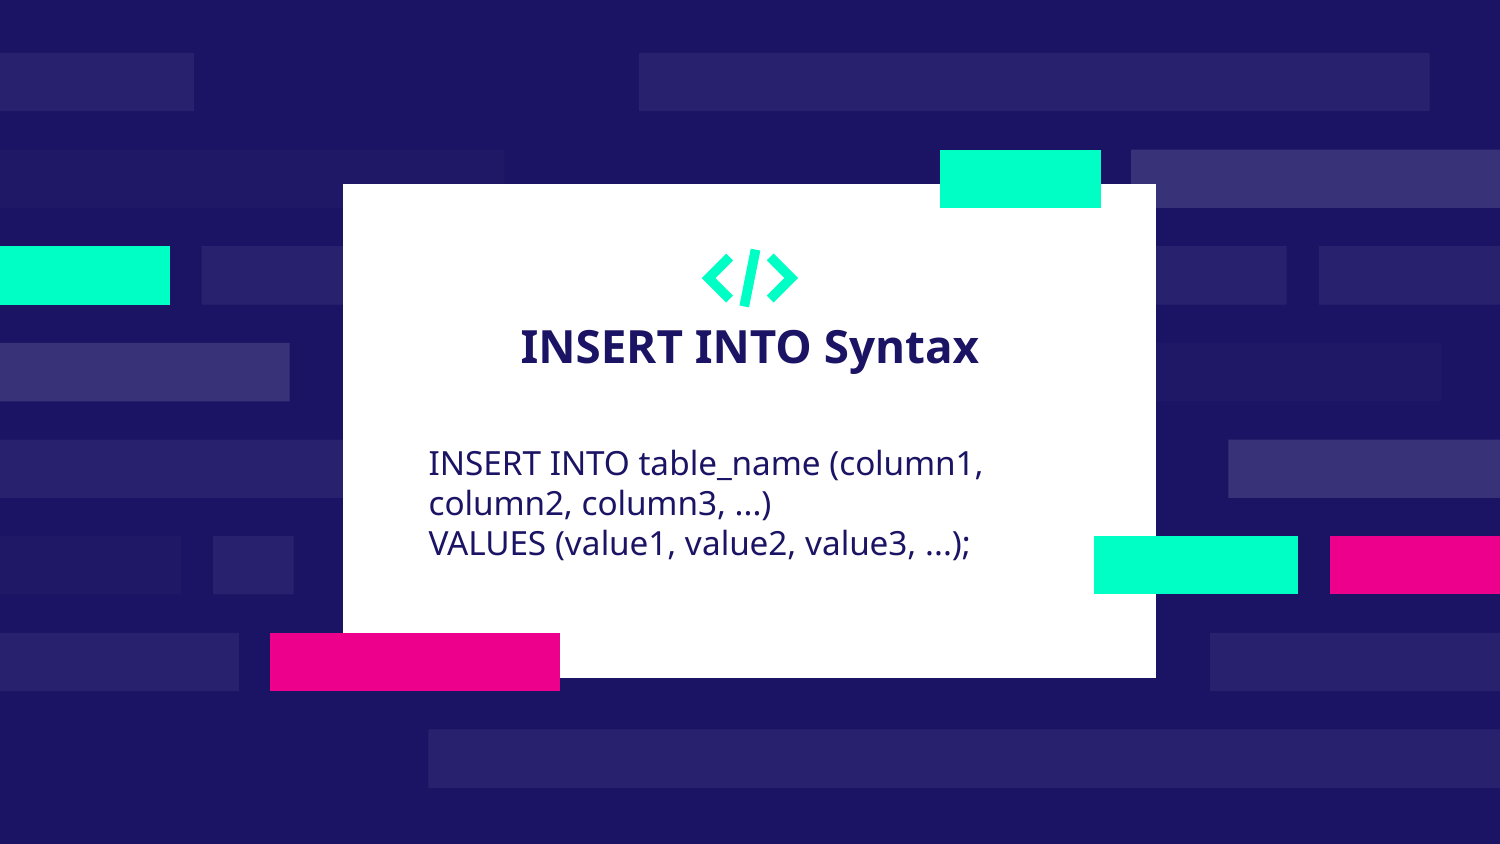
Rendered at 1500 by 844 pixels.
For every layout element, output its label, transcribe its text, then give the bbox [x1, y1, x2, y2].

title INSERT INTO Syntax [413, 317, 1087, 383]
subtitle INSERT INTO table_name (column1, column2, column3, ...) VALUES (value1, value2, value3, ...); [413, 383, 1087, 621]
